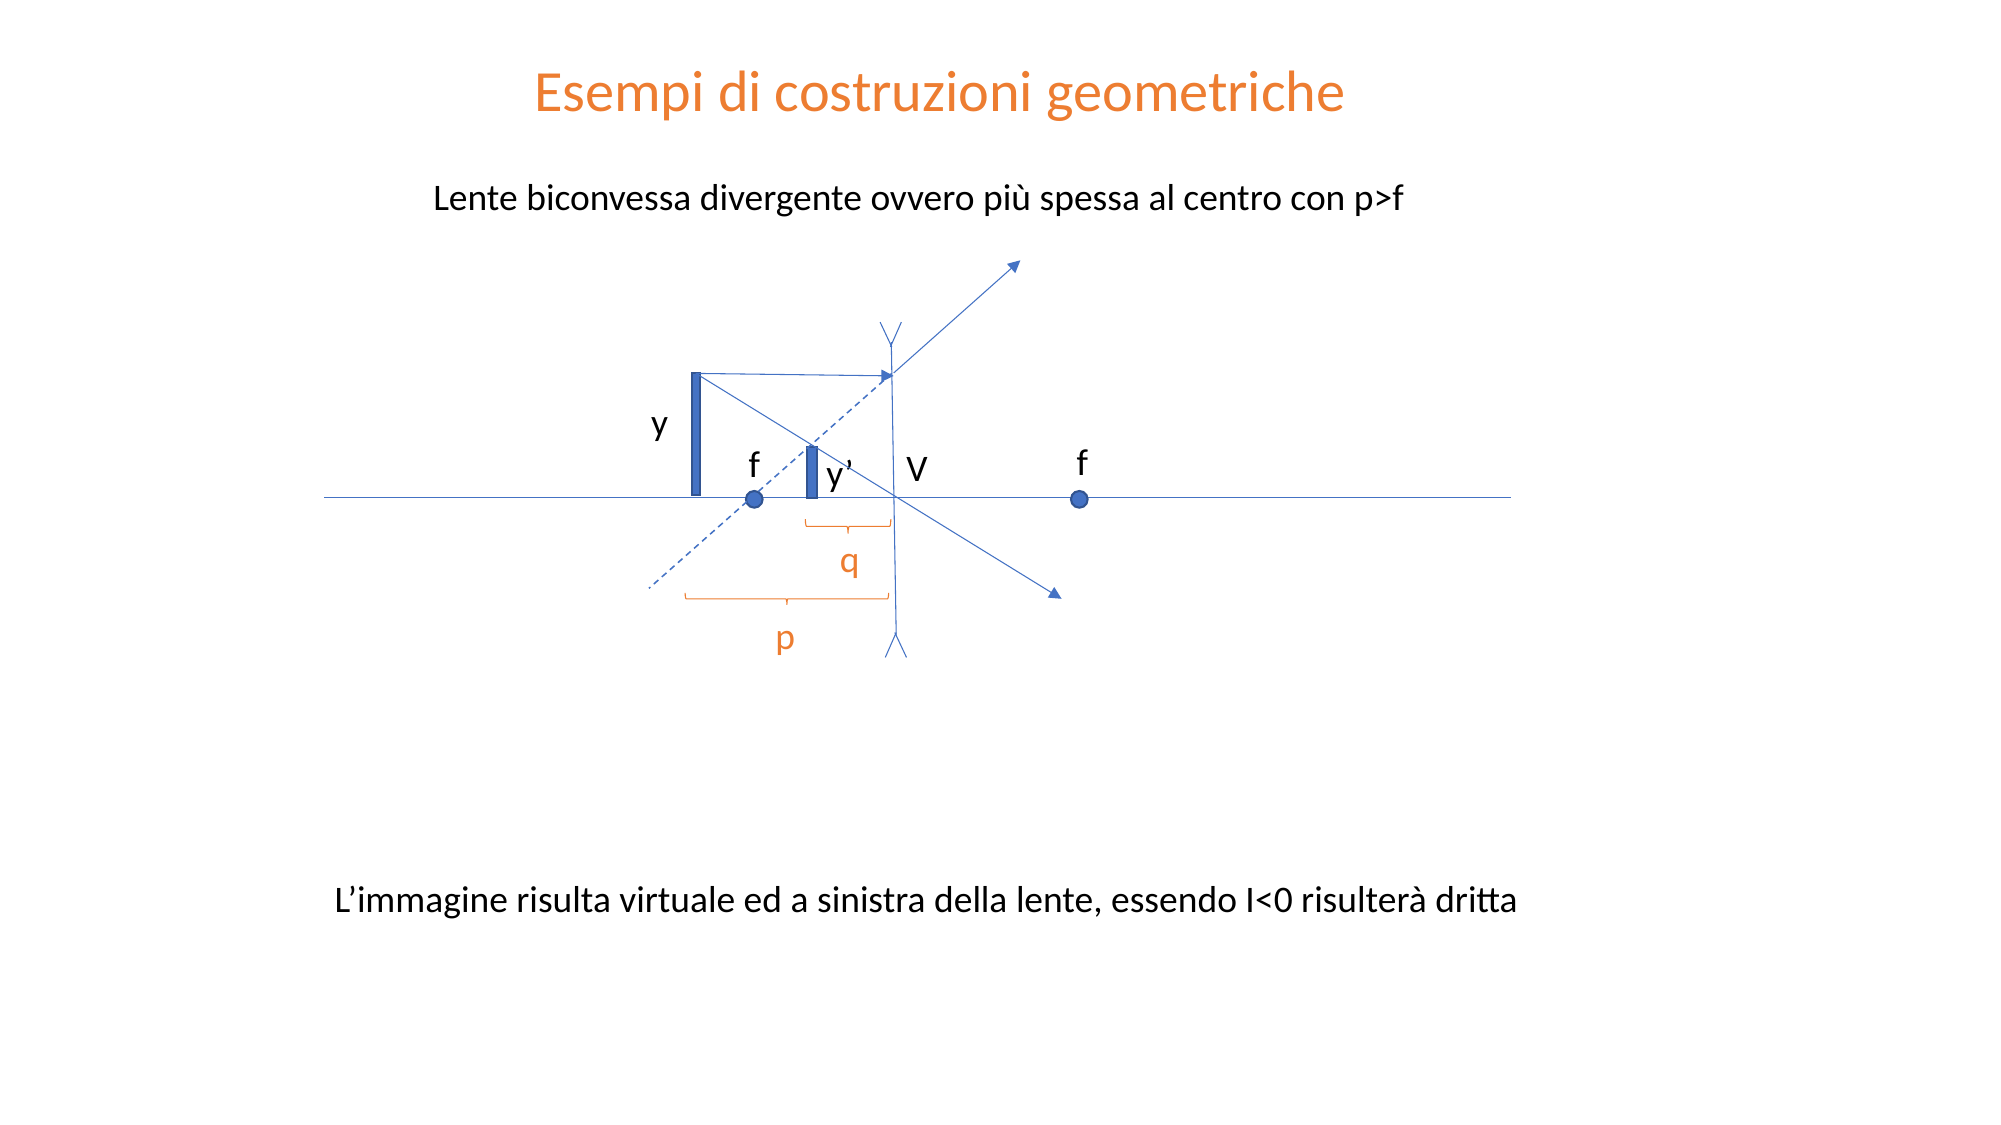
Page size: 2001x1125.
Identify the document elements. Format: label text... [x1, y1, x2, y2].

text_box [324, 260, 1512, 666]
text_box Esempi di costruzioni geometriche [519, 45, 1361, 131]
text_box Lente biconvessa divergente ovvero più spessa al centro con p>f [418, 165, 1429, 226]
text_box L’immagine risulta virtuale ed a sinistra della lente, essendo I<0 risulterà dritta [319, 868, 1535, 928]
